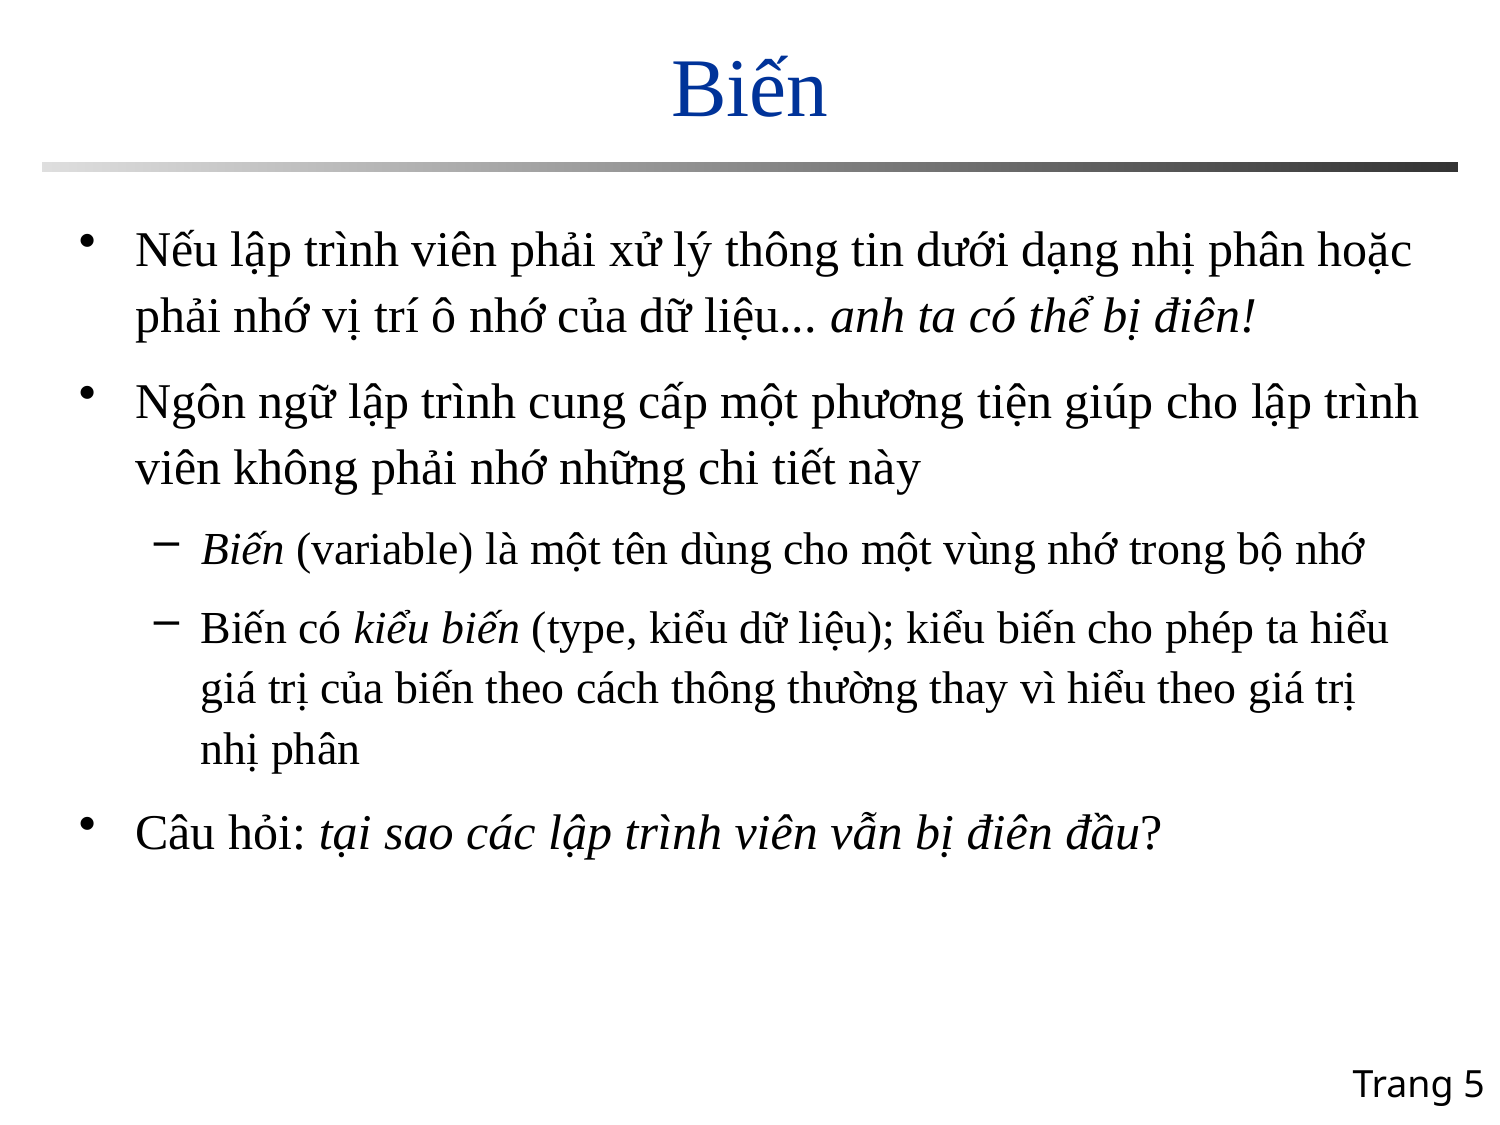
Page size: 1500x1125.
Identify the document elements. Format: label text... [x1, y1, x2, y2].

slide_number Trang 5 [1199, 1046, 1500, 1125]
title Biến [0, 5, 1500, 162]
list Nếu lập trình viên phải xử lý thông tin dưới dạng nhị phân hoặc phải nhớ vị trí ô nhớ của dữ liệu... anh ta có thể bị điên! Ngôn ngữ lập trình cung cấp một phương tiện giúp cho lập trình viên không phải nhớ những chi tiết này Biến (variable) là một tên dùng cho một vùng nhớ trong bộ nhớ Biến có kiểu biến (type, kiểu dữ liệu); kiểu biến cho phép ta hiểu giá trị của biến theo cách thông thường thay vì hiểu theo giá trị nhị phân Câu hỏi: tại sao các lập trình viên vẫn bị điên đầu? [63, 203, 1437, 1052]
